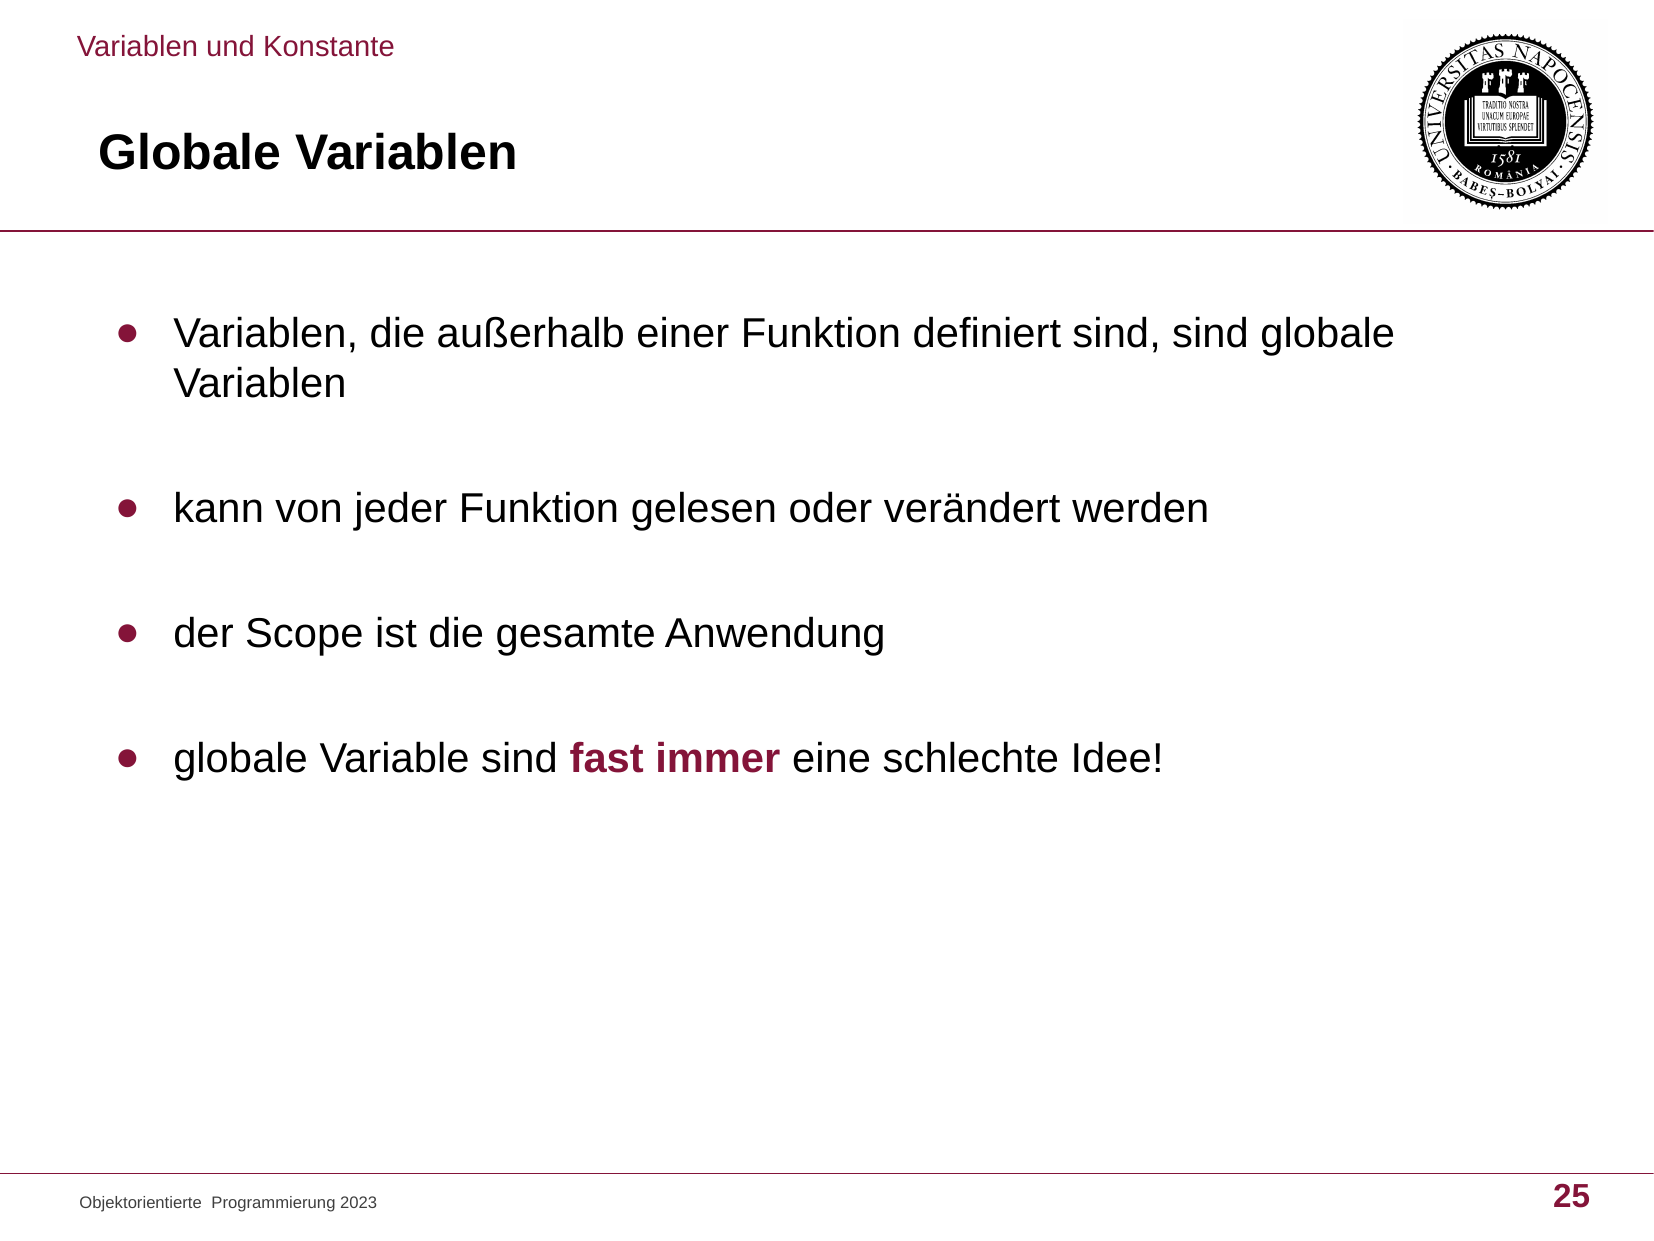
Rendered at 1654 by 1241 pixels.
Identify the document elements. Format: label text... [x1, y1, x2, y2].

title Globale Variablen [82, 68, 1571, 257]
slide_number 25 [1511, 1175, 1591, 1214]
list Variablen, die außerhalb einer Funktion definiert sind, sind globale Variablen kann von jeder Funktion gelesen oder verändert werden der Scope ist die gesamte Anwendung globale Variable sind fast immer eine schlechte Idee! [82, 290, 1571, 1010]
footer Objektorientierte Programmierung 2023 [63, 1189, 1308, 1214]
picture [1403, 19, 1608, 224]
text_box Variablen und Konstante [76, 21, 1582, 68]
